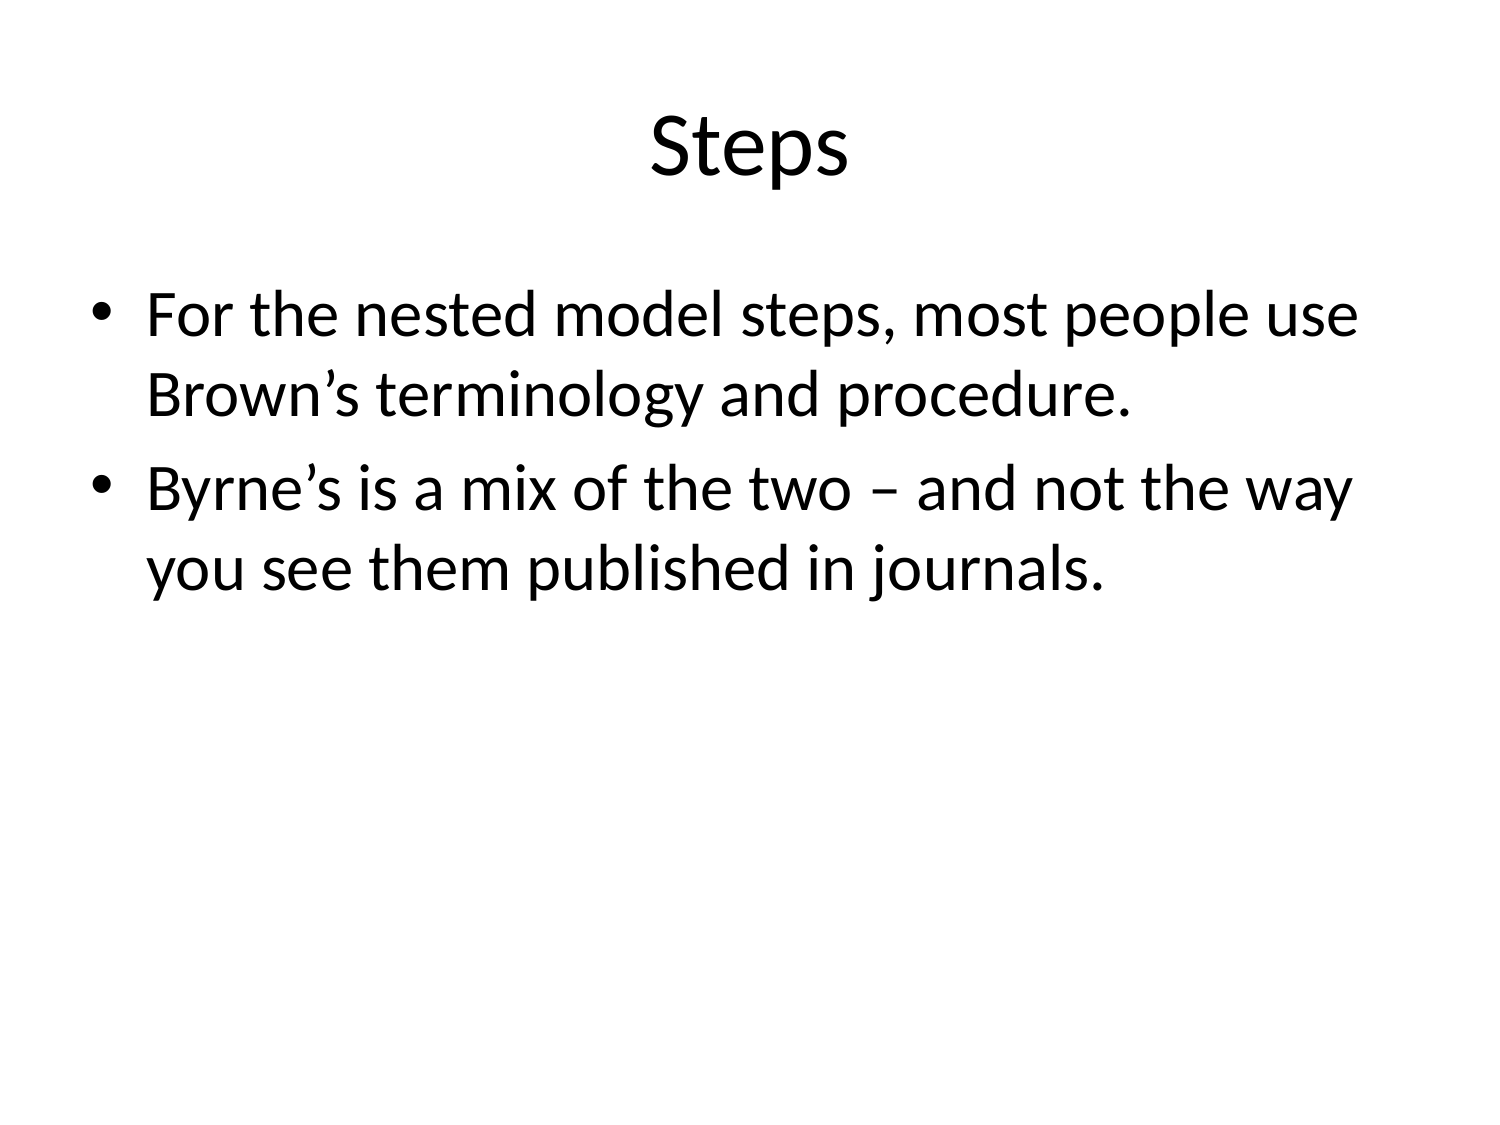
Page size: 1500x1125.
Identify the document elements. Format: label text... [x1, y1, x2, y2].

list For the nested model steps, most people use Brown’s terminology and procedure. Byrne’s is a mix of the two – and not the way you see them published in journals. [75, 262, 1425, 1005]
title Steps [75, 45, 1425, 233]
